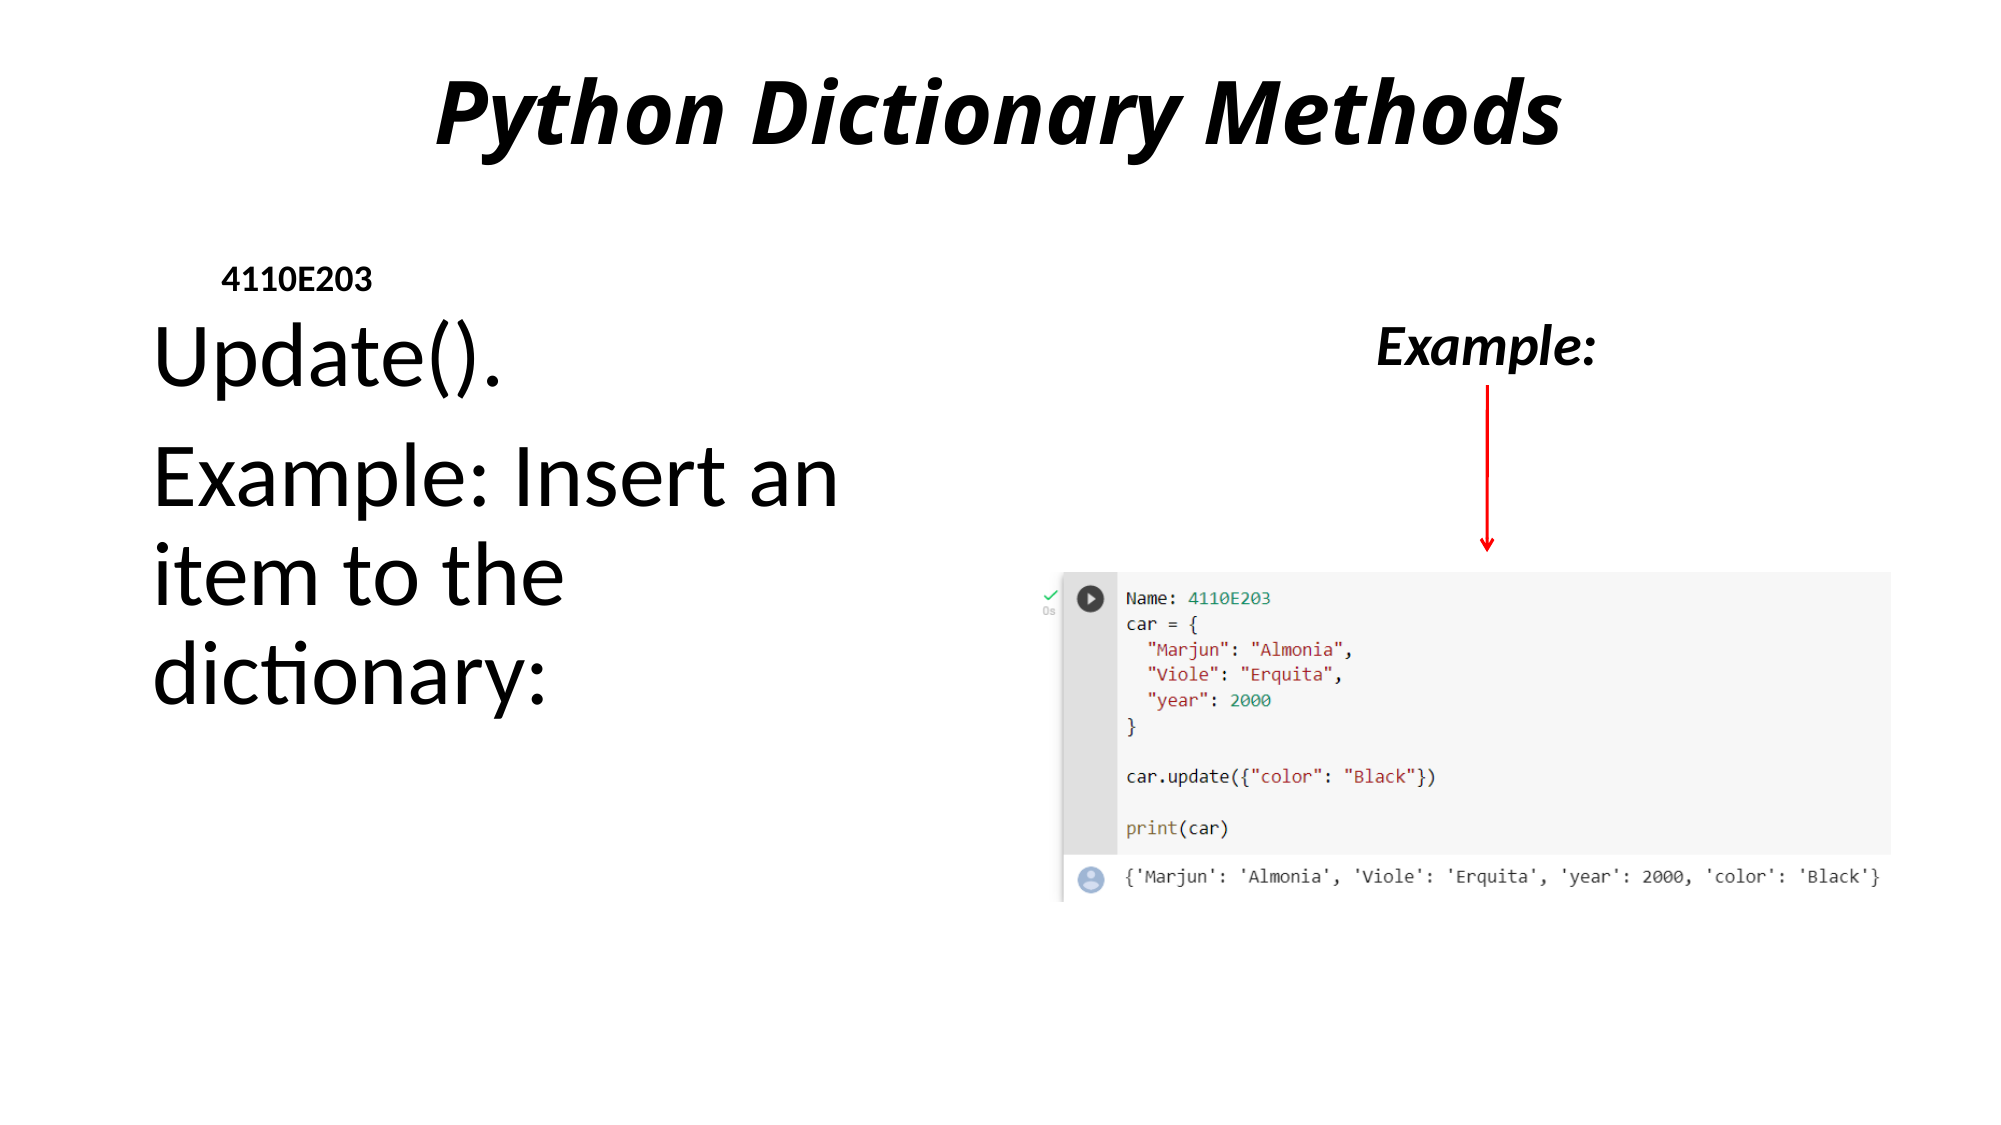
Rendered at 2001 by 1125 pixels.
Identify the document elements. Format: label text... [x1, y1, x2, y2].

text_box 4110E203 [206, 246, 388, 307]
text_box Example: [1361, 299, 1613, 385]
list Update(). Example: Insert an item to the dictionary: [137, 299, 988, 1014]
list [1040, 572, 1891, 902]
title Python Dictionary Methods [137, 59, 1863, 278]
